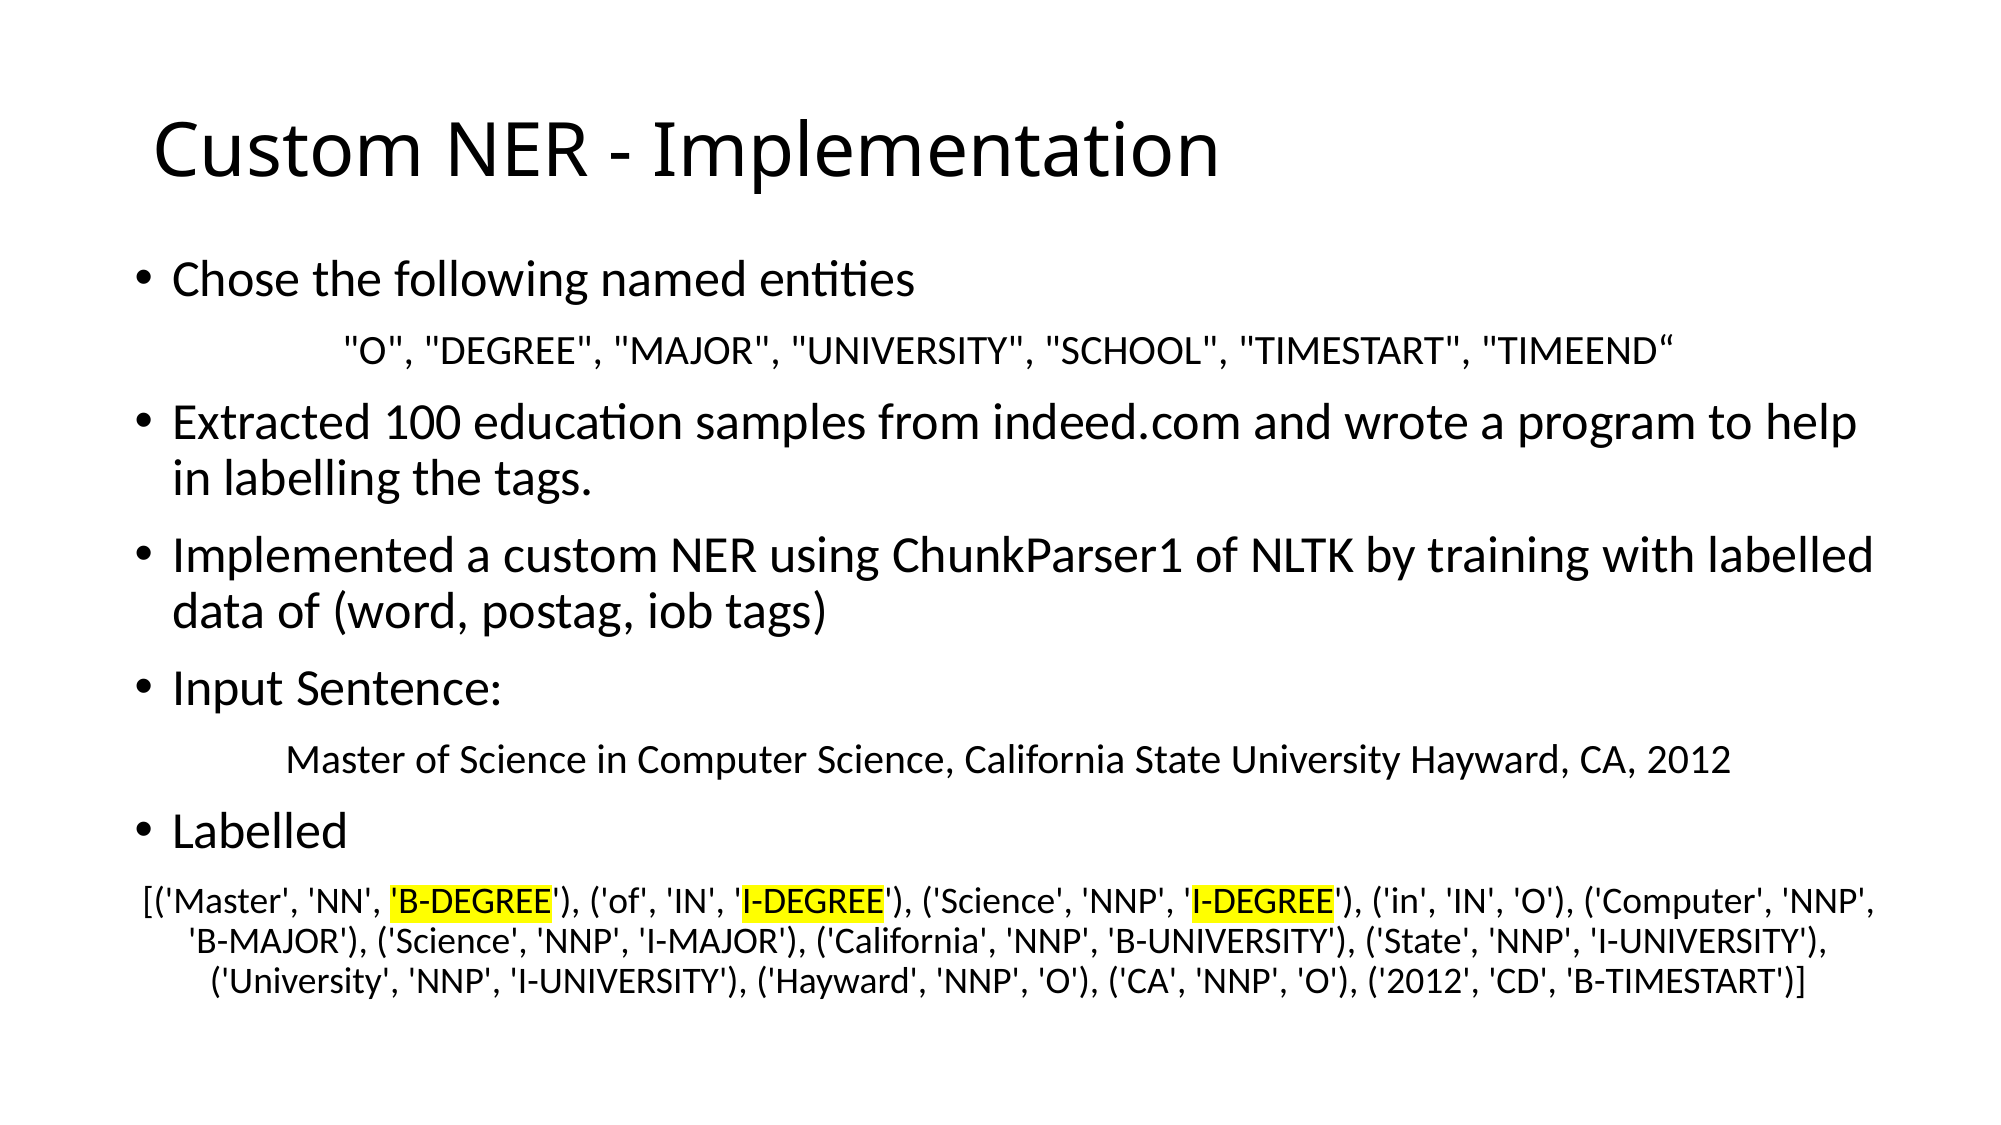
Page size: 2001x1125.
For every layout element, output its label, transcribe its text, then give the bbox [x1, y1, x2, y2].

list Chose the following named entities "O", "DEGREE", "MAJOR", "UNIVERSITY", "SCHOOL", "TIMESTART", "TIMEEND“ Extracted 100 education samples from indeed.com and wrote a program to help in labelling the tags. Implemented a custom NER using ChunkParser1 of NLTK by training with labelled data of (word, postag, iob tags) Input Sentence: Master of Science in Computer Science, California State University Hayward, CA, 2012 Labelled [('Master', 'NN', 'B-DEGREE'), ('of', 'IN', 'I-DEGREE'), ('Science', 'NNP', 'I-DEGREE'), ('in', 'IN', 'O'), ('Computer', 'NNP', 'B-MAJOR'), ('Science', 'NNP', 'I-MAJOR'), ('California', 'NNP', 'B-UNIVERSITY'), ('State', 'NNP', 'I-UNIVERSITY'), ('University', 'NNP', 'I-UNIVERSITY'), ('Hayward', 'NNP', 'O'), ('CA', 'NNP', 'O'), ('2012', 'CD', 'B-TIMESTART')] [119, 243, 1899, 1053]
title Custom NER - Implementation [137, 59, 1810, 243]
